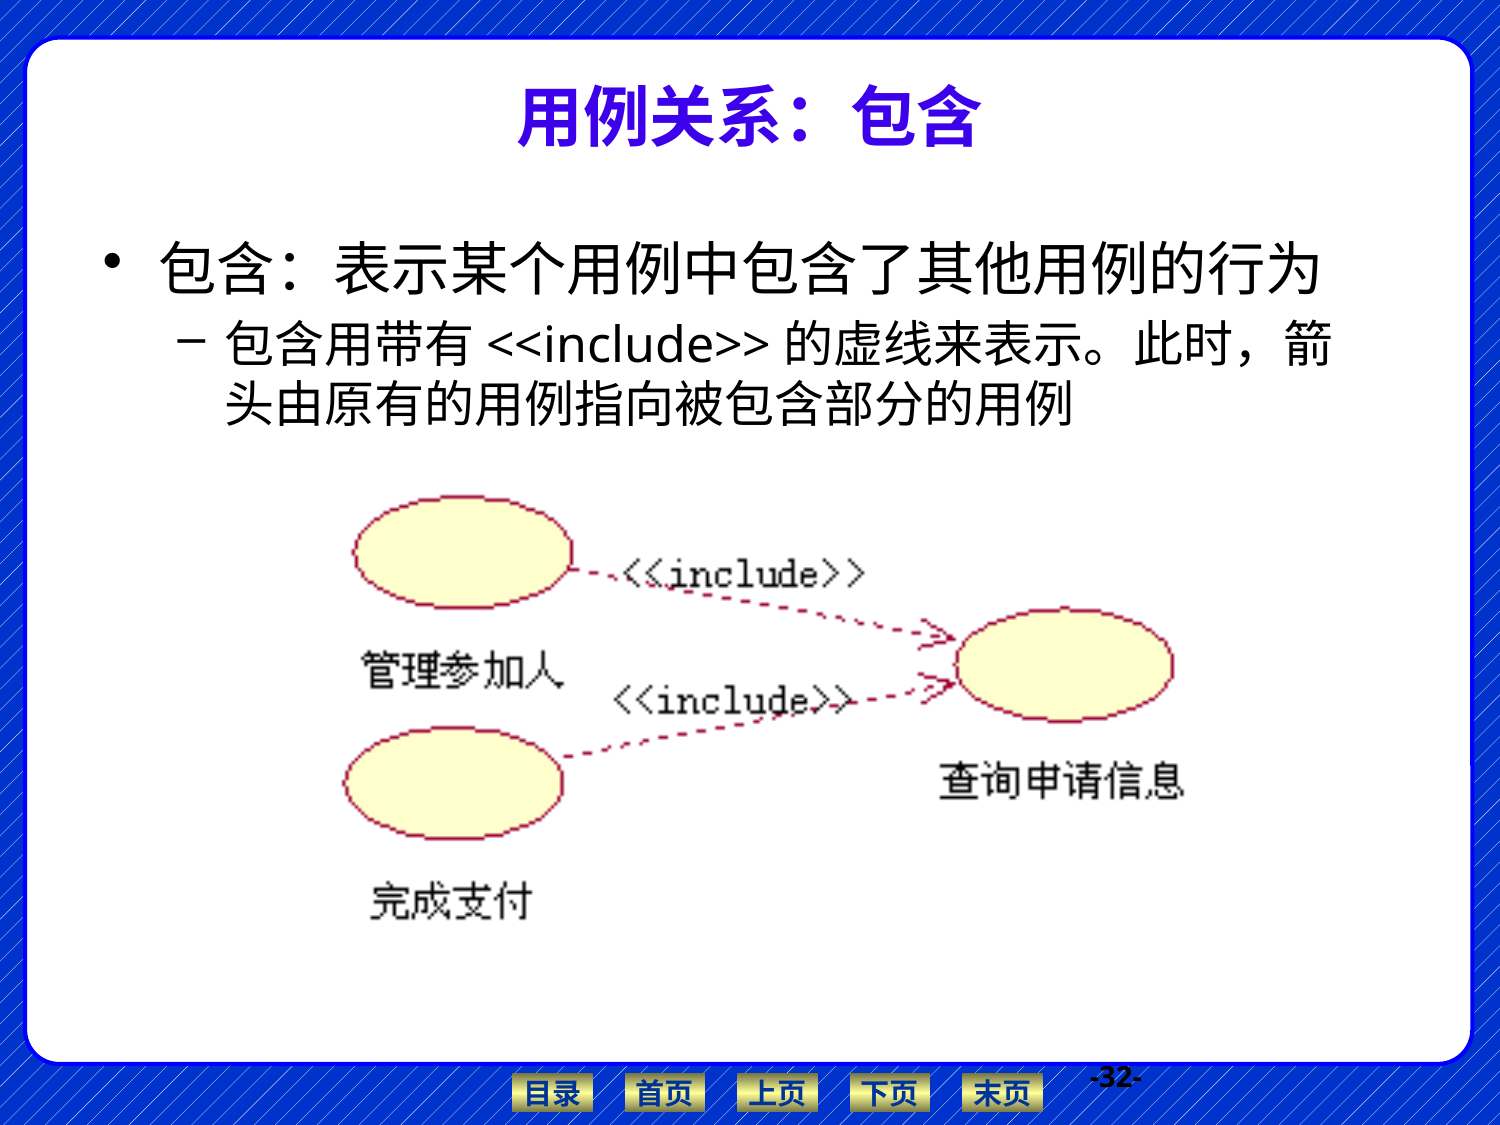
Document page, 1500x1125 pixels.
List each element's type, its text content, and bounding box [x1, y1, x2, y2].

slide_number -- [1074, 1051, 1425, 1125]
title 用例关系：包含 [74, 37, 1426, 163]
list 包含：表示某个用例中包含了其他用例的行为 包含用带有<<include>>的虚线来表示。此时，箭头由原有的用例指向被包含部分的用例 [87, 224, 1363, 1001]
picture [337, 487, 1194, 934]
